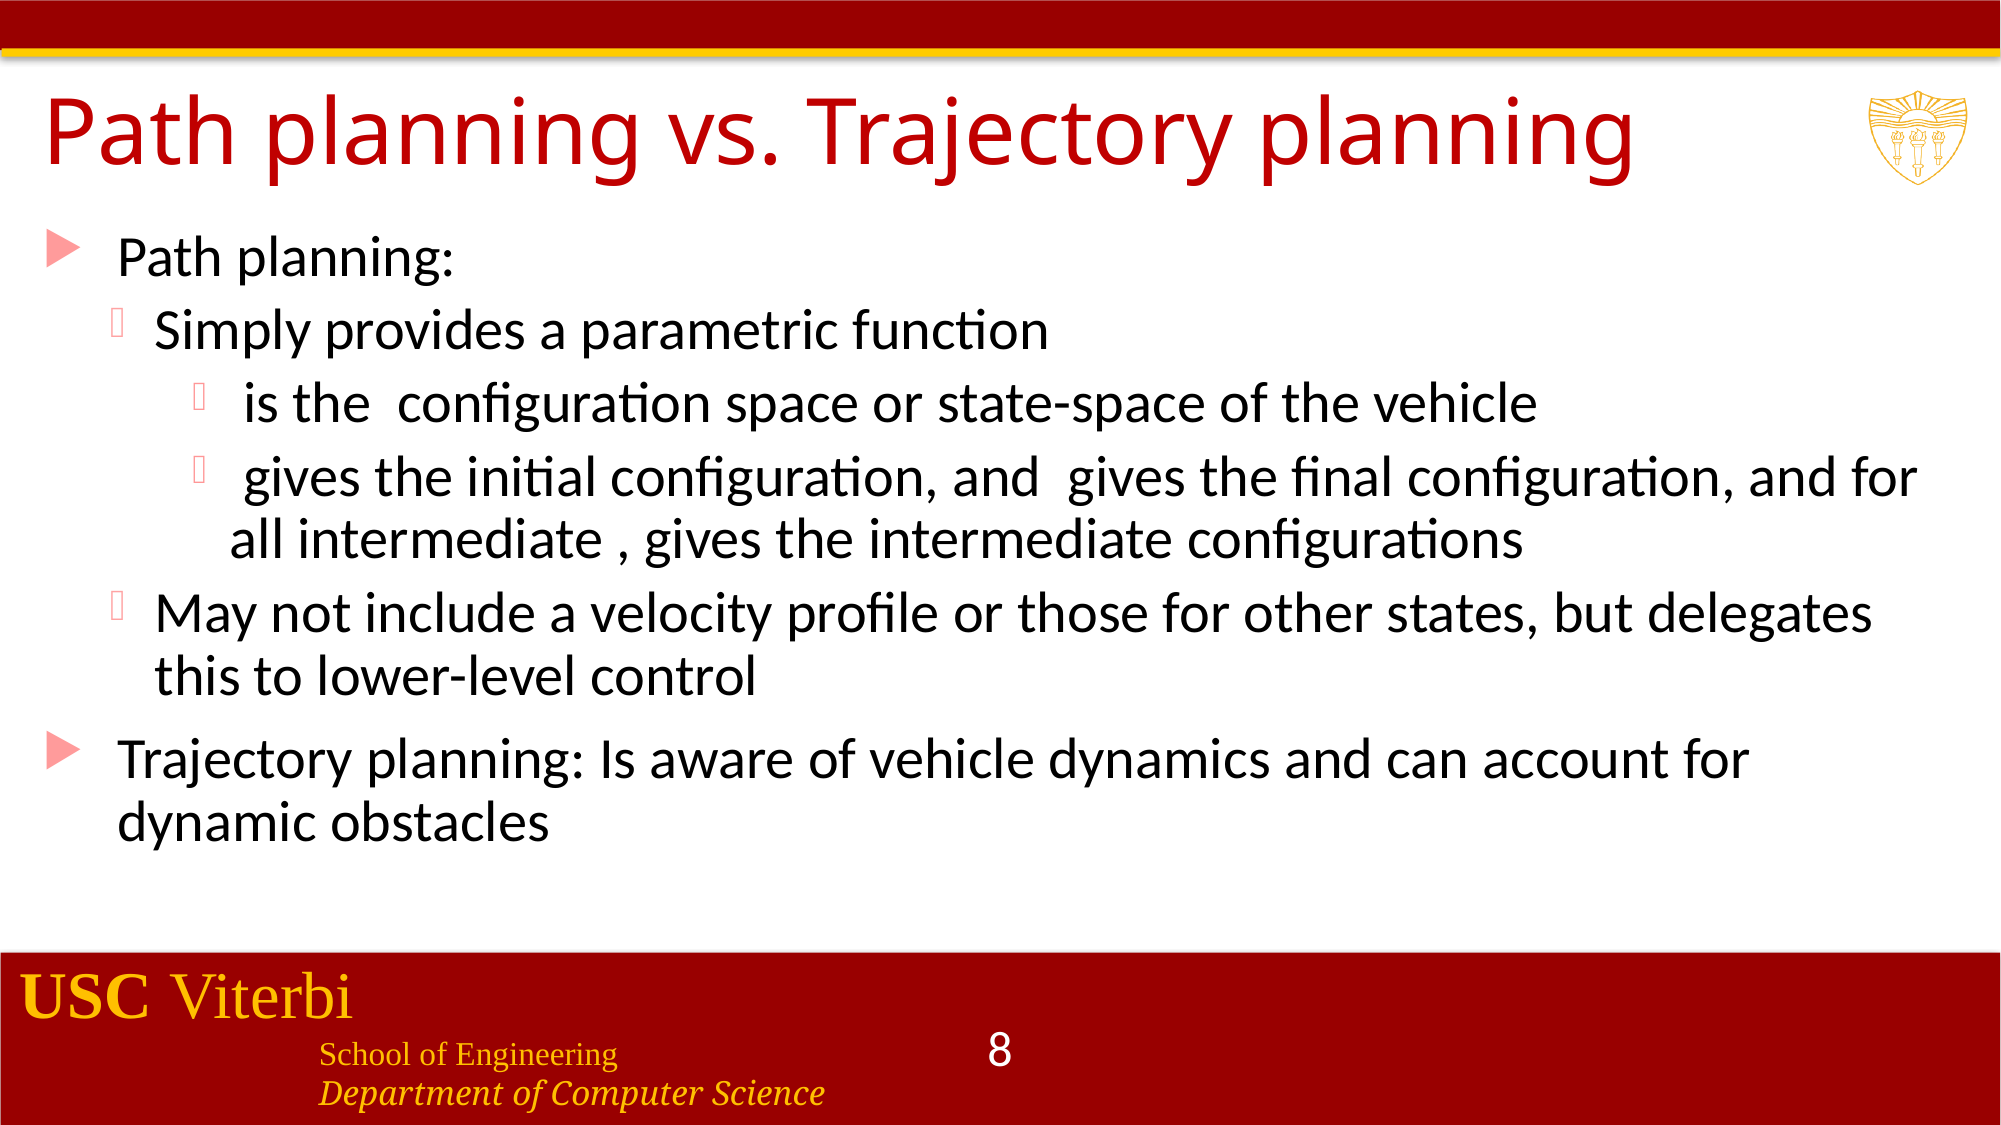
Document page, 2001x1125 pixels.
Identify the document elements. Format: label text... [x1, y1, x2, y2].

picture [1836, 76, 2000, 199]
title Path planning vs. Trajectory planning [27, 70, 1819, 199]
slide_number 8 [774, 1016, 1225, 1077]
